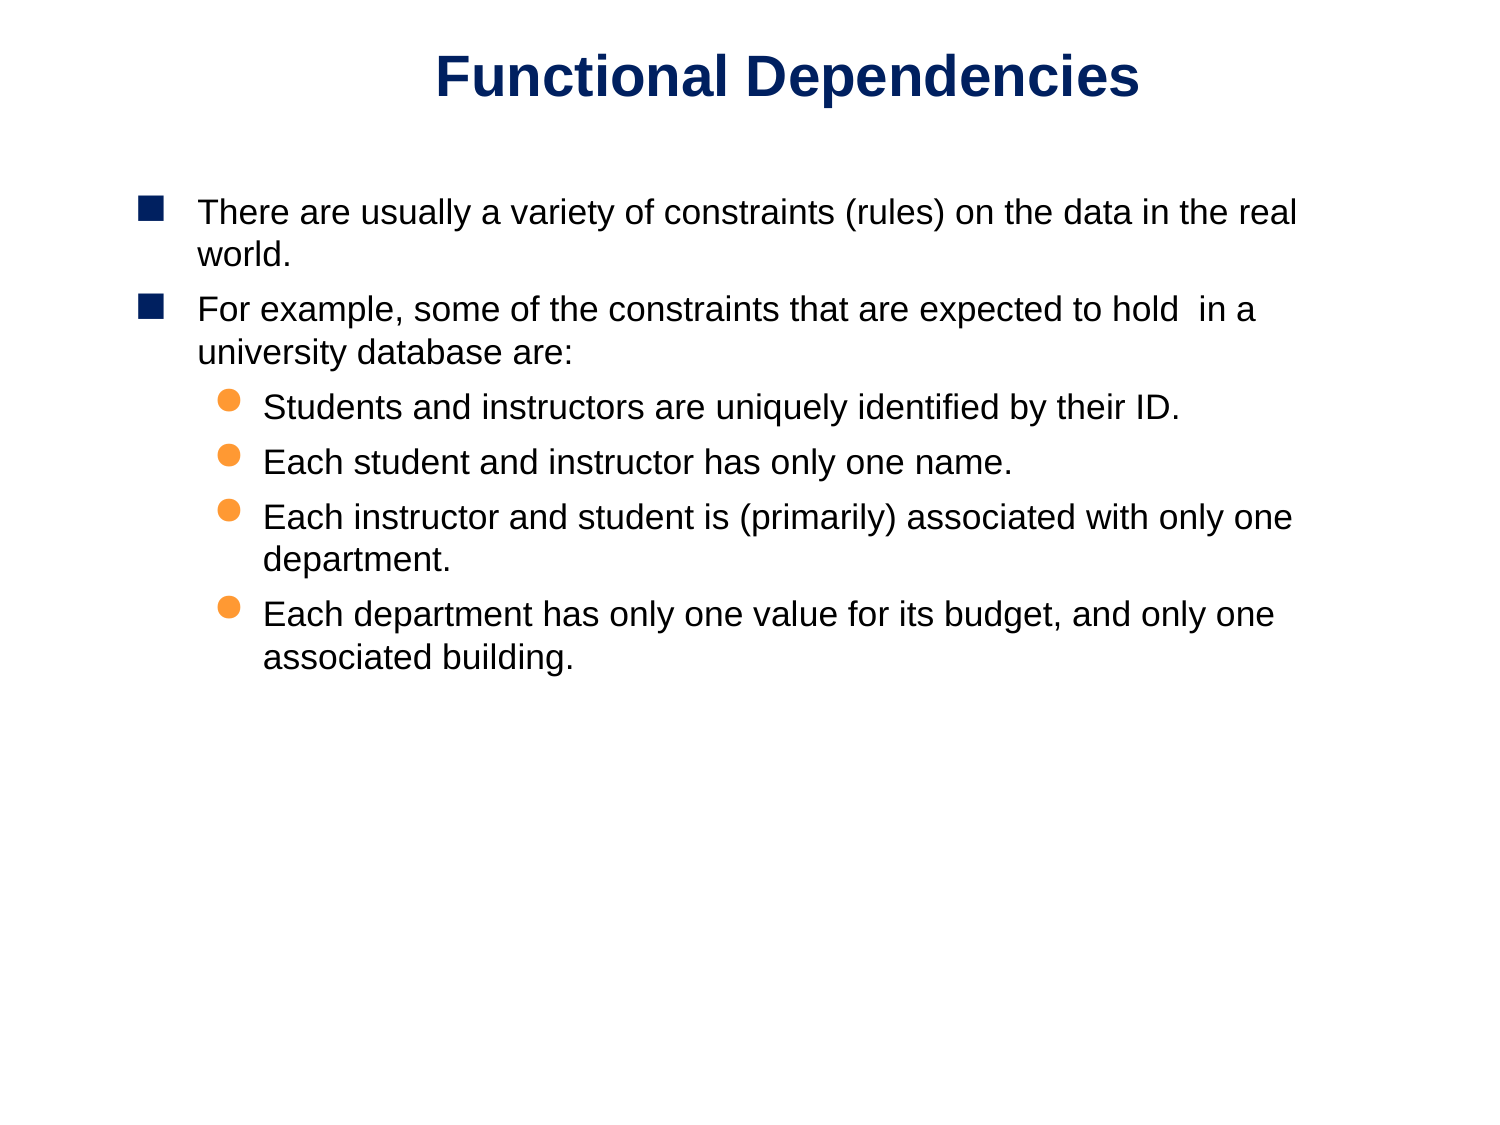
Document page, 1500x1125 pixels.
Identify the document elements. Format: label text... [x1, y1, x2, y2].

title Functional Dependencies [125, 15, 1452, 117]
list There are usually a variety of constraints (rules) on the data in the real world. For example, some of the constraints that are expected to hold in a university database are: Students and instructors are uniquely identified by their ID. Each student and instructor has only one name. Each instructor and student is (primarily) associated with only one department. Each department has only one value for its budget, and only one associated building. [126, 181, 1350, 814]
